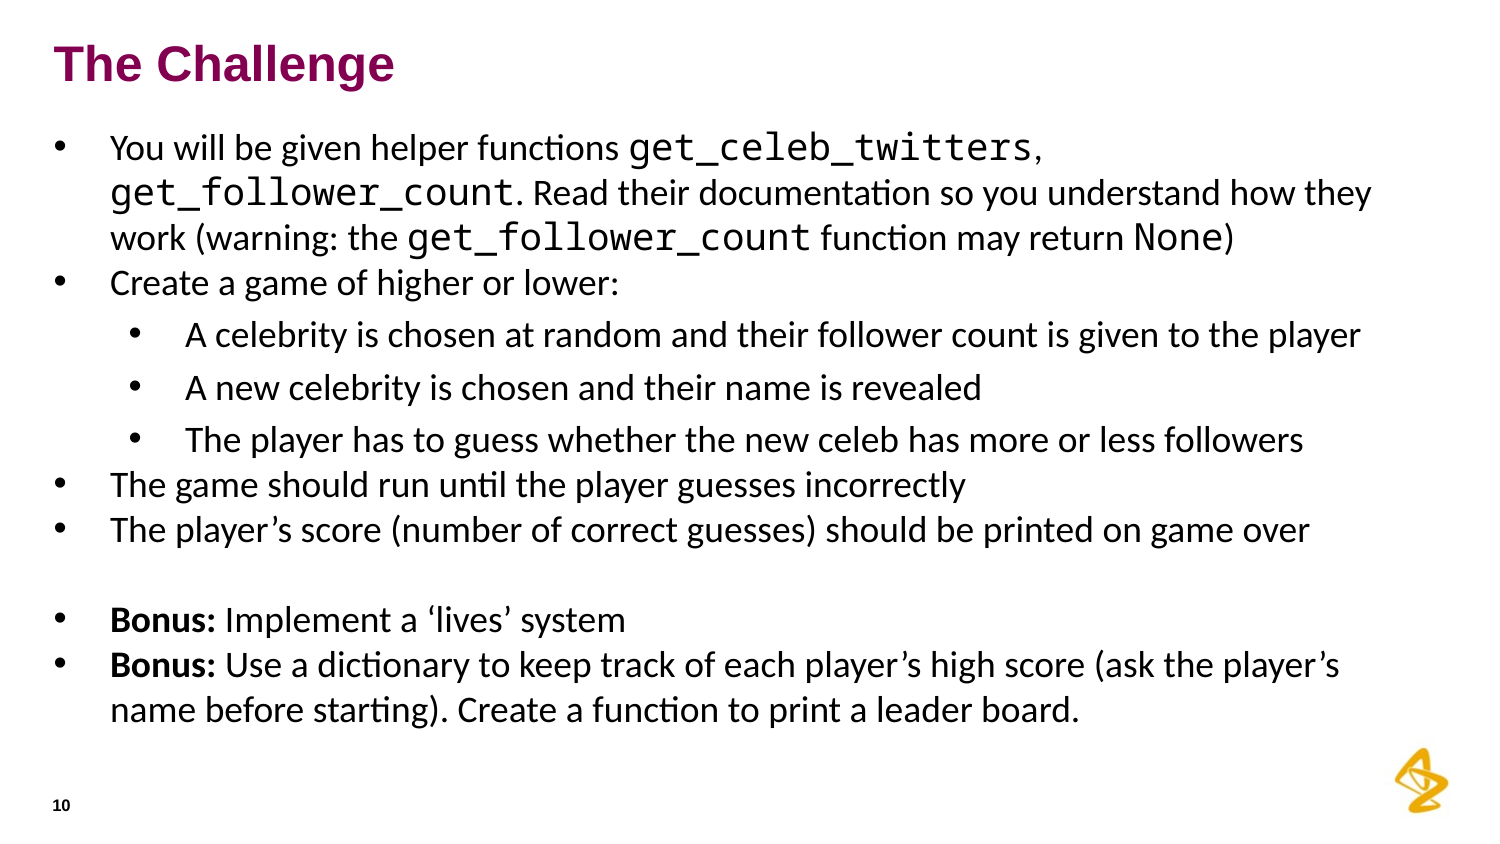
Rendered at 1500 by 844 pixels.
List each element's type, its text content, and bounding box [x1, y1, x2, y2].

slide_number 10 [52, 795, 118, 822]
list You will be given helper functions get_celeb_twitters, get_follower_count. Read their documentation so you understand how they work (warning: the get_follower_count function may return None) Create a game of higher or lower: A celebrity is chosen at random and their follower count is given to the player A new celebrity is chosen and their name is revealed The player has to guess whether the new celeb has more or less followers The game should run until the player guesses incorrectly The player’s score (number of correct guesses) should be printed on game over Bonus: Implement a ‘lives’ system Bonus: Use a dictionary to keep track of each player’s high score (ask the player’s name before starting). Create a function to print a leader board. [38, 115, 1435, 784]
picture [1384, 737, 1459, 824]
title The Challenge [38, 23, 1398, 107]
